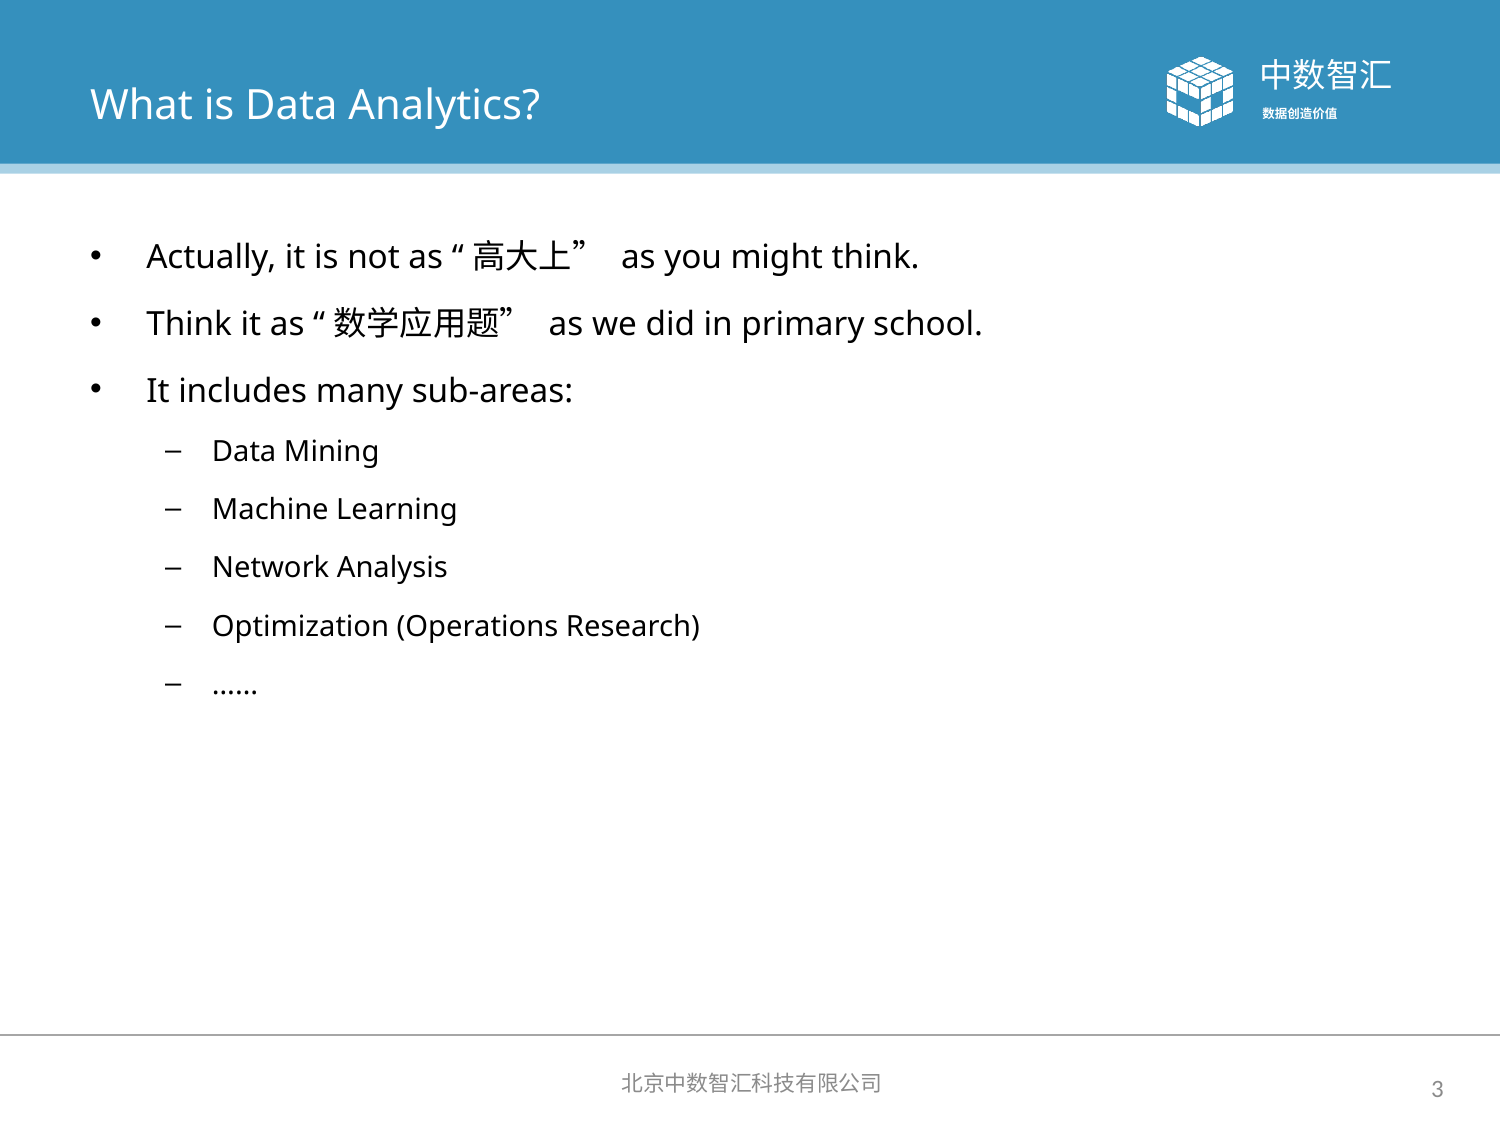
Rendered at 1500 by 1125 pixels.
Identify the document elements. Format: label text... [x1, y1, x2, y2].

slide_number 3 [1397, 1057, 1459, 1118]
picture [1160, 52, 1238, 133]
list Actually, it is not as “高大上” as you might think. Think it as “数学应用题” as we did in primary school. It includes many sub-areas: Data Mining Machine Learning Network Analysis Optimization (Operations Research) …… [75, 208, 1425, 1005]
title What is Data Analytics? [75, 45, 1058, 161]
